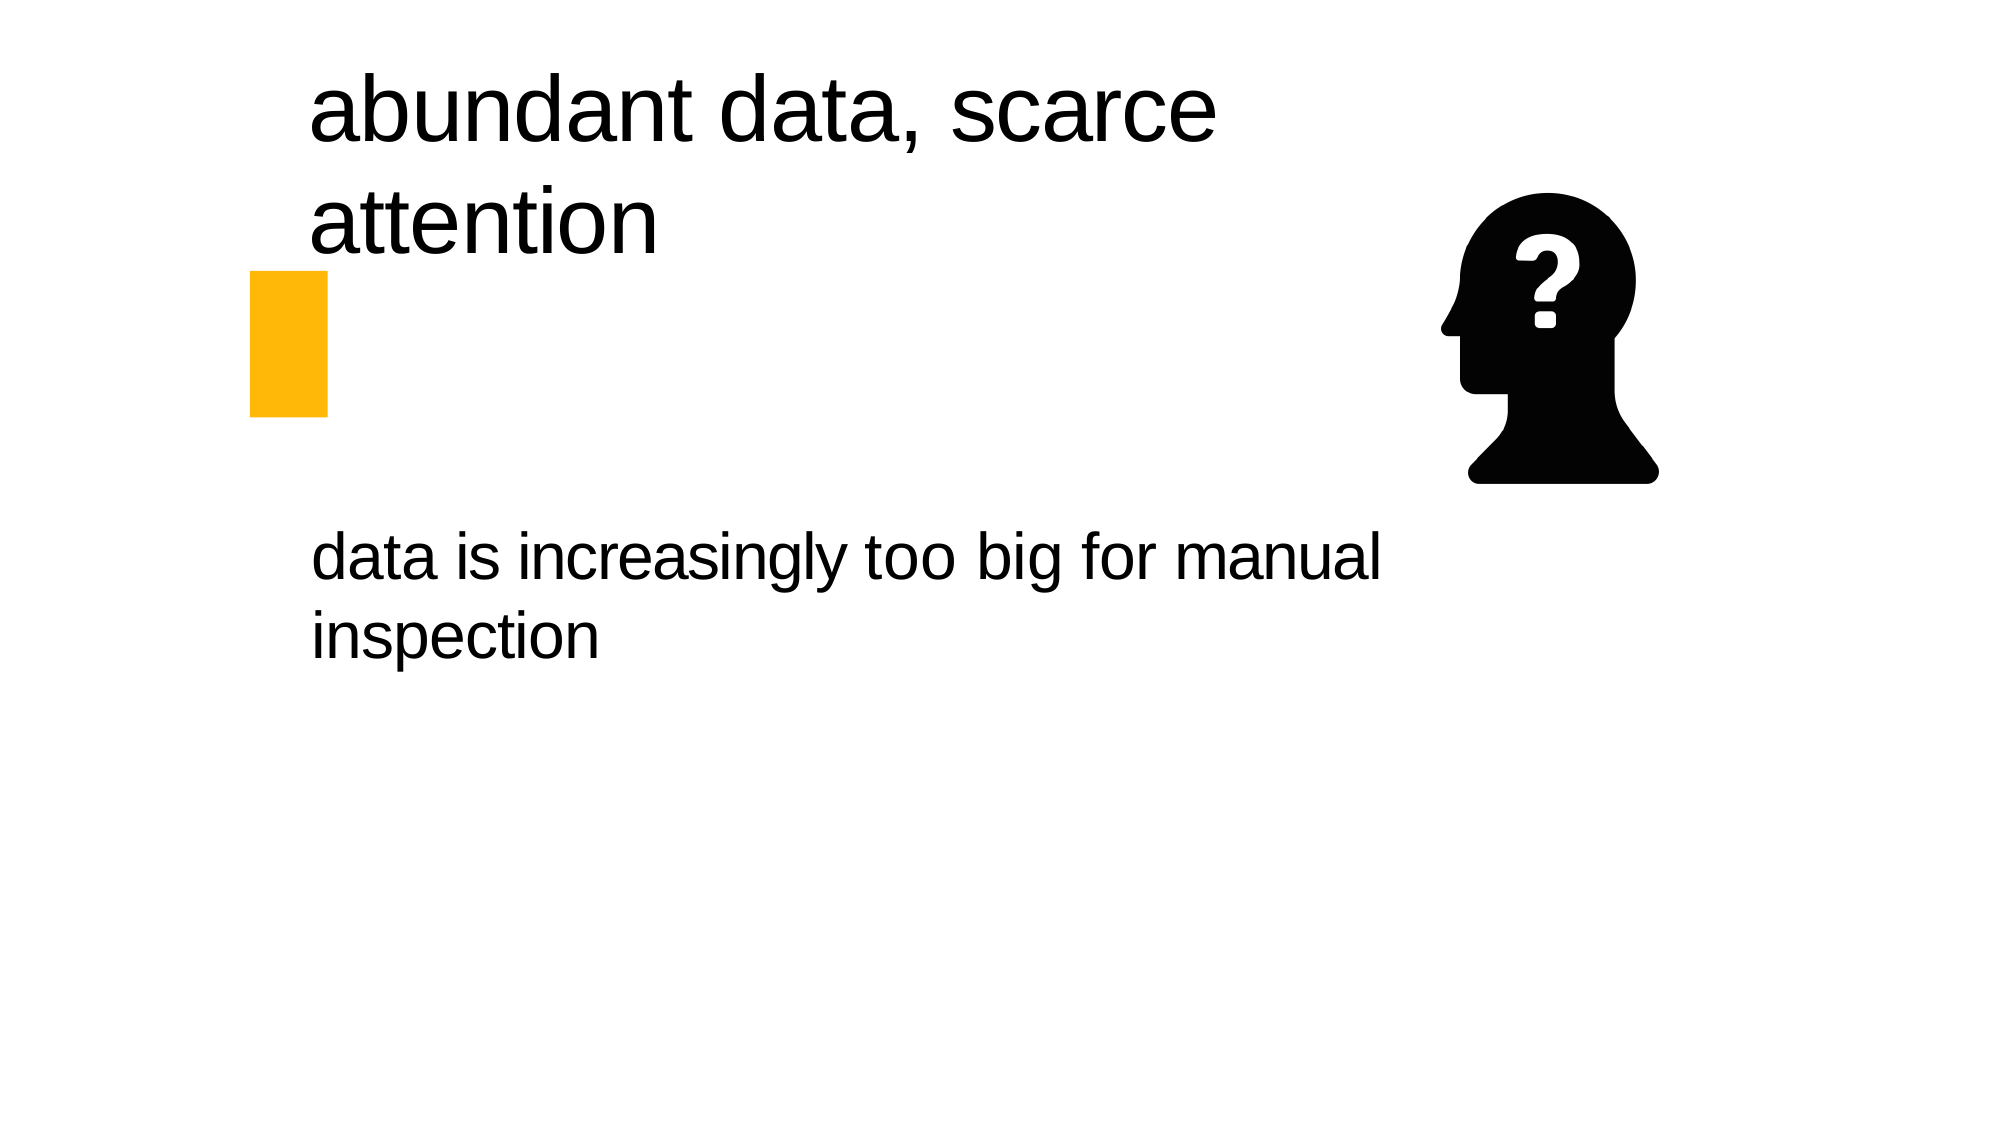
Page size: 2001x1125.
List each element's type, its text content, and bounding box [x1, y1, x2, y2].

text_box [1398, 188, 1712, 488]
text_box abundant data, scarce attention [307, 46, 1596, 273]
text_box [249, 270, 328, 418]
text_box data is increasingly too big for manual inspection [309, 512, 1689, 673]
